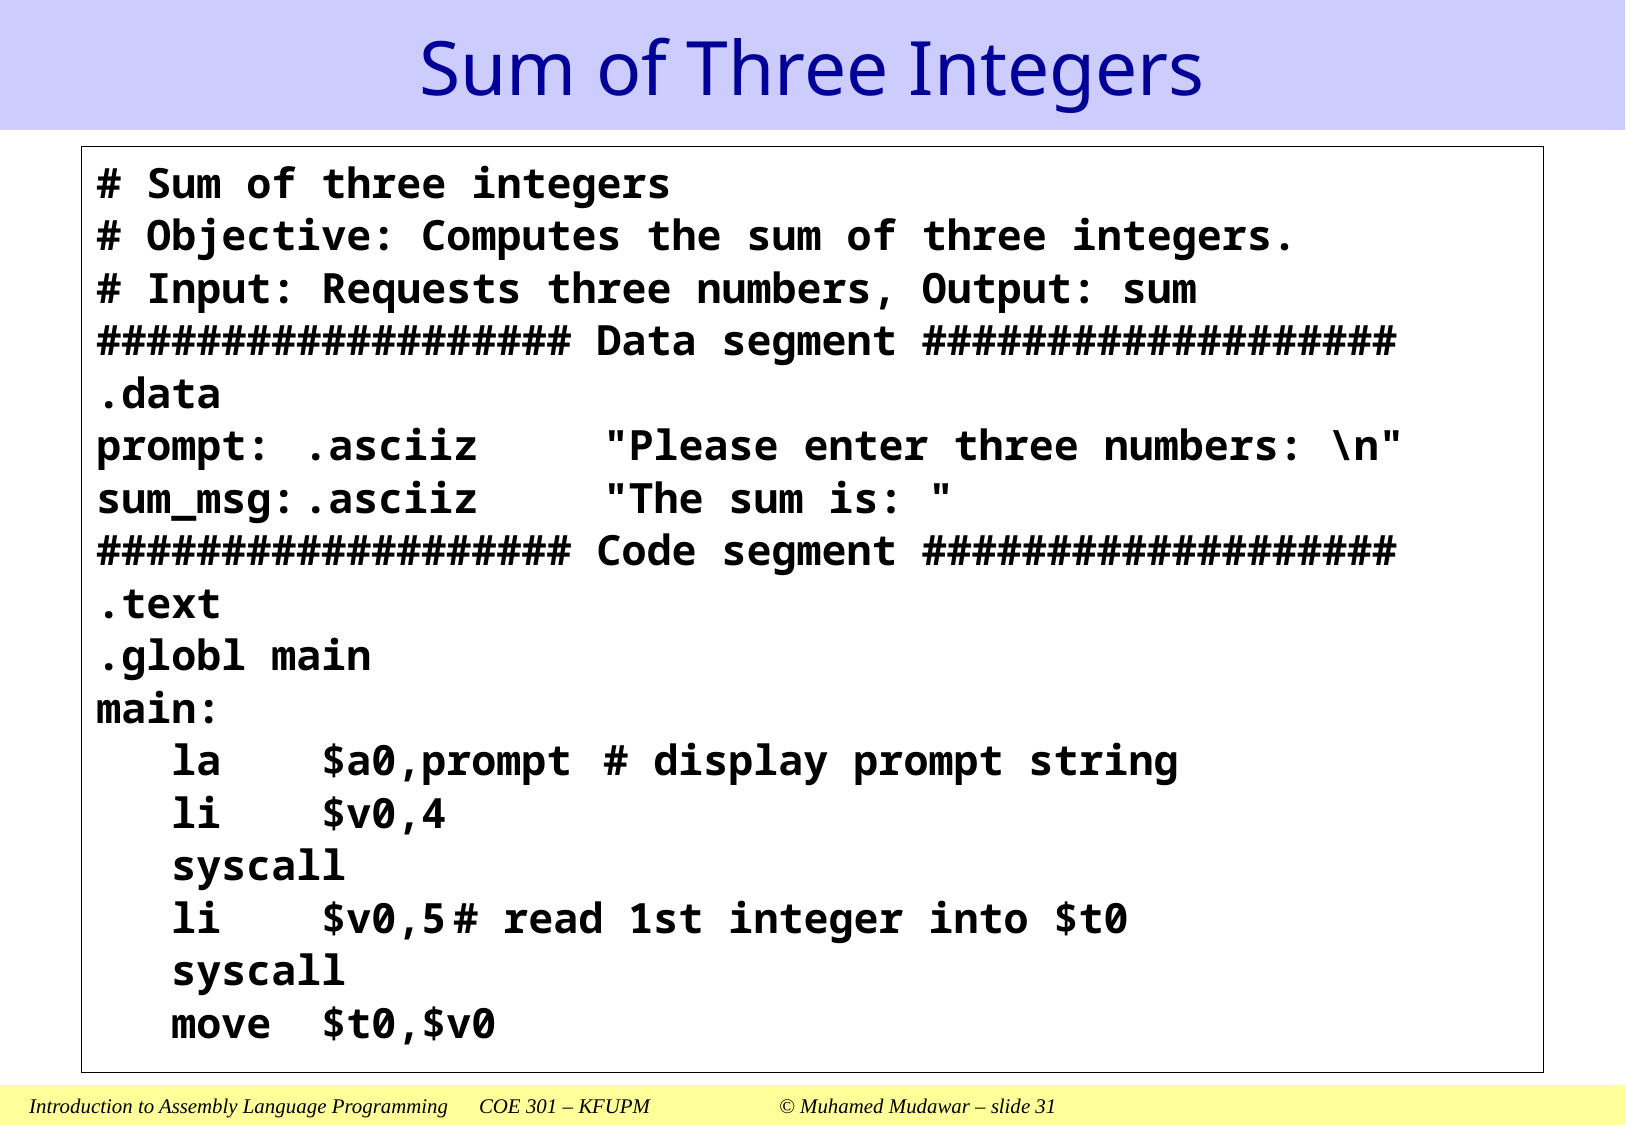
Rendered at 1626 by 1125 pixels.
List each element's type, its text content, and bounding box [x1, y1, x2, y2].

list # Sum of three integers # Objective: Computes the sum of three integers. # Input: Requests three numbers, Output: sum ################### Data segment ################### .data prompt: .asciiz "Please enter three numbers: \n" sum_msg: .asciiz "The sum is: " ################### Code segment ################### .text .globl main main: la $a0,prompt # display prompt string li $v0,4 syscall li $v0,5 # read 1st integer into $t0 syscall move $t0,$v0 [81, 146, 1544, 1073]
title Sum of Three Integers [0, 0, 1625, 130]
